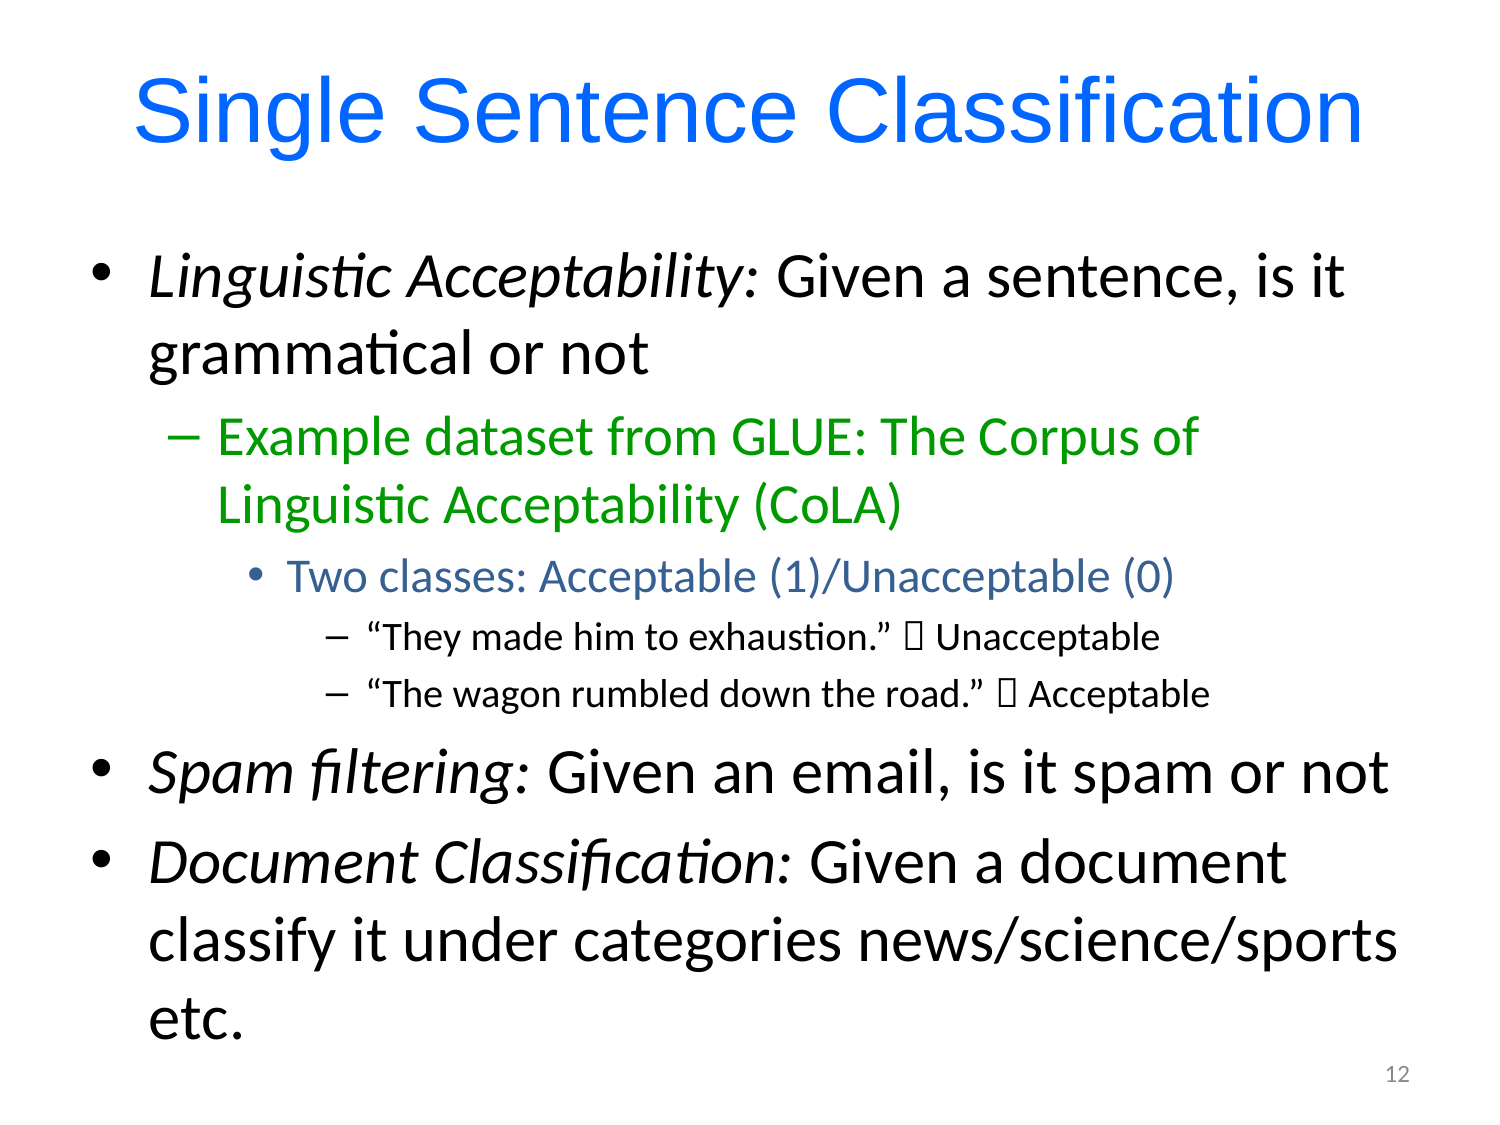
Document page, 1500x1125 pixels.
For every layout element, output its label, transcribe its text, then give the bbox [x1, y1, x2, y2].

title Single Sentence Classification [75, 12, 1425, 200]
list Linguistic Acceptability: Given a sentence, is it grammatical or not Example dataset from GLUE: The Corpus of Linguistic Acceptability (CoLA) Two classes: Acceptable (1)/Unacceptable (0) “They made him to exhaustion.”  Unacceptable “The wagon rumbled down the road.”  Acceptable Spam filtering: Given an email, is it spam or not Document Classification: Given a document classify it under categories news/science/sports etc. [75, 224, 1425, 1075]
slide_number 12 [1074, 1042, 1425, 1103]
